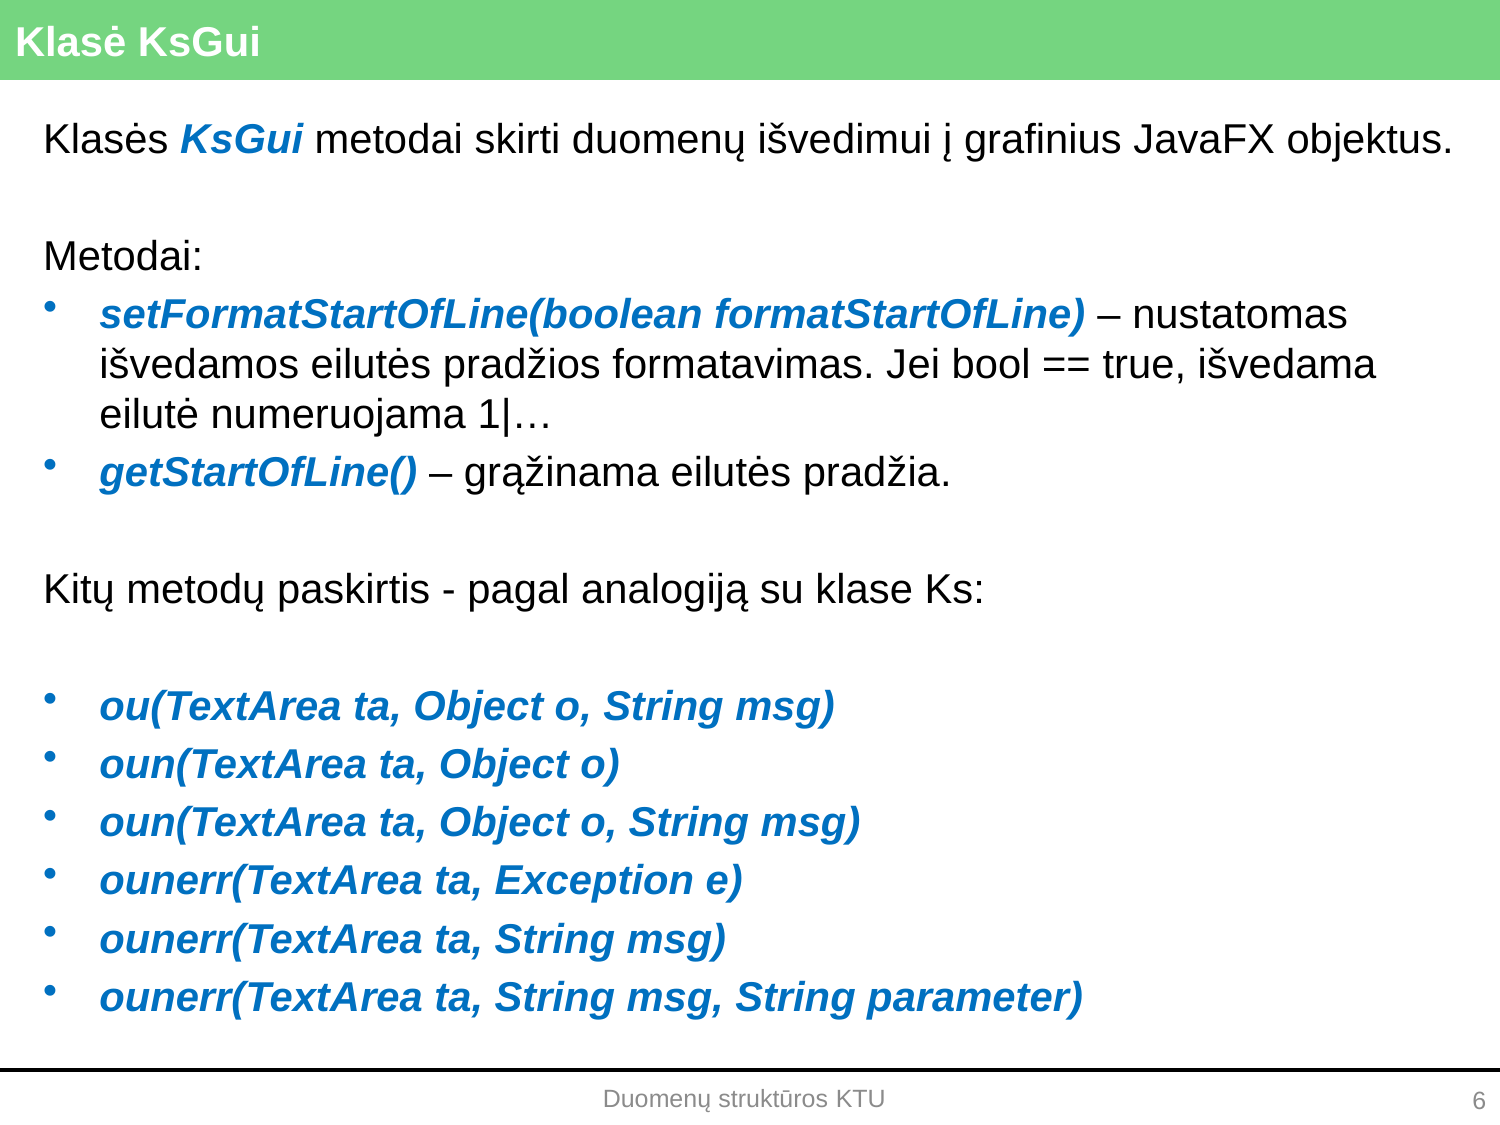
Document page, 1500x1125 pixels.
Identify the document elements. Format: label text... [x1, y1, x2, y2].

footer Duomenų struktūros KTU [407, 1067, 1081, 1125]
slide_number 6 [1151, 1069, 1500, 1125]
text_box Klasės KsGui metodai skirti duomenų išvedimui į grafinius JavaFX objektus. Metodai: setFormatStartOfLine(boolean formatStartOfLine) – nustatomas išvedamos eilutės pradžios formatavimas. Jei bool == true, išvedama eilutė numeruojama 1|… getStartOfLine() – grąžinama eilutės pradžia. Kitų metodų paskirtis - pagal analogiją su klase Ks: ou(TextArea ta, Object o, String msg) oun(TextArea ta, Object o) oun(TextArea ta, Object o, String msg) ounerr(TextArea ta, Exception e) ounerr(TextArea ta, String msg) ounerr(TextArea ta, String msg, String parameter) [28, 104, 1470, 1028]
title Klasė KsGui [0, 1, 1494, 79]
